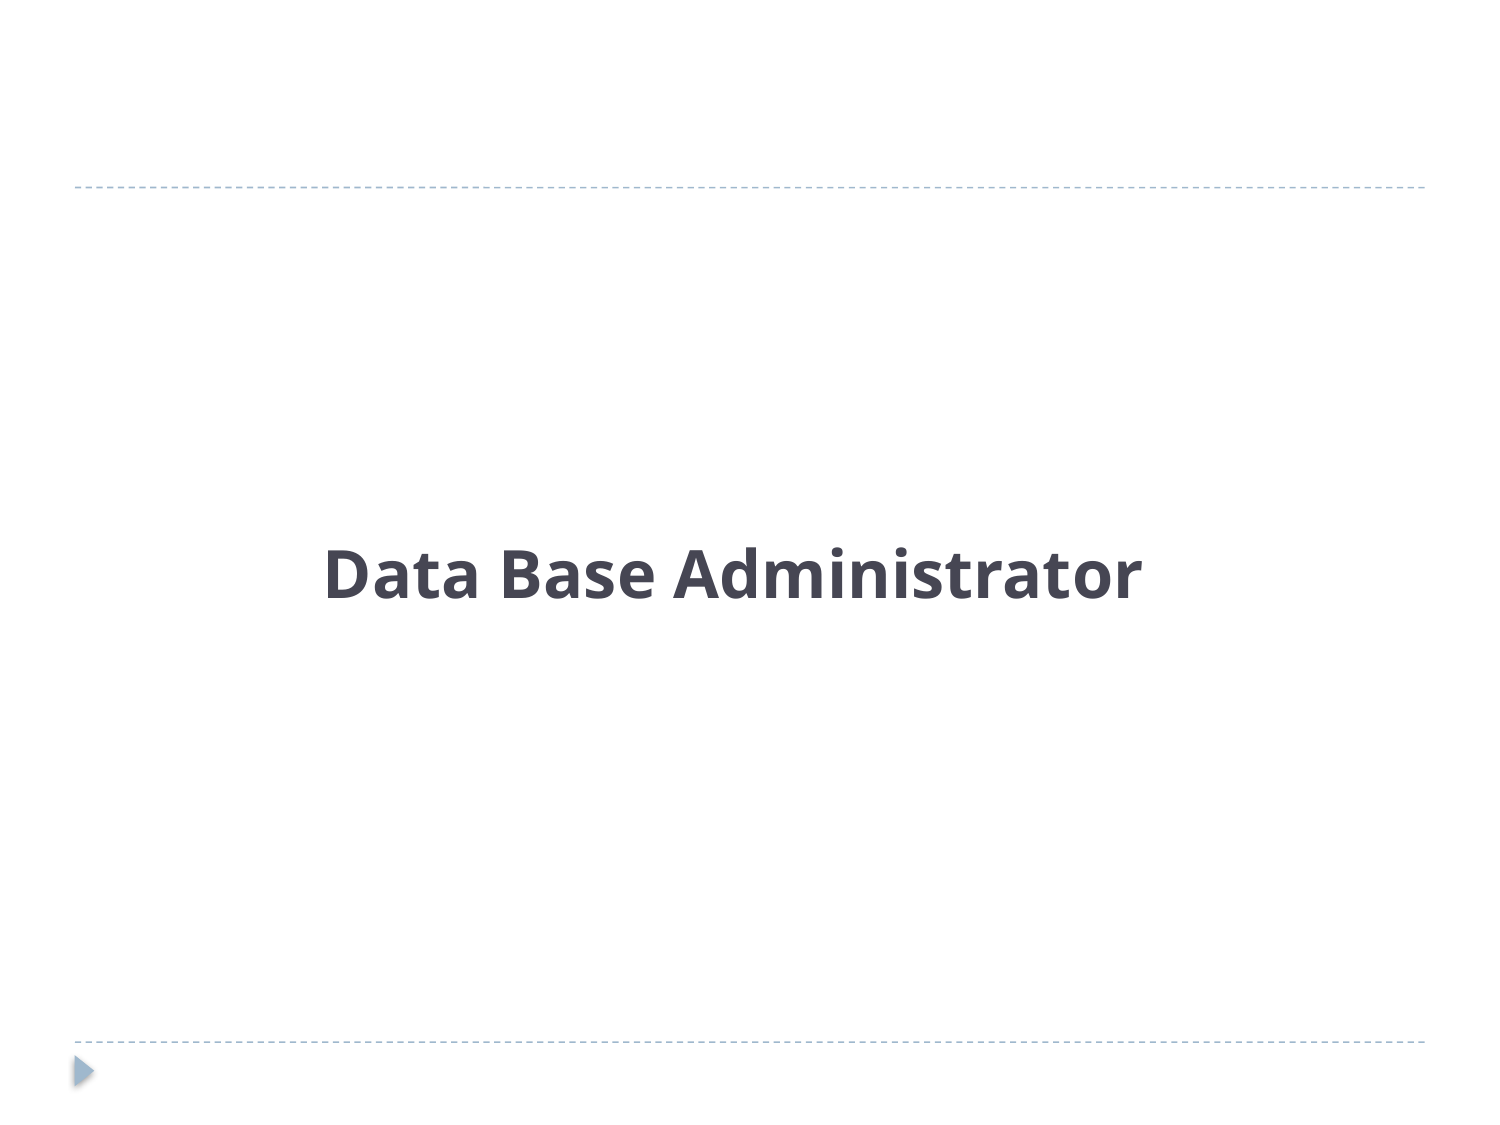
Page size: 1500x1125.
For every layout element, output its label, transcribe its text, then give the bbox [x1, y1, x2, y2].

title Data Base Administrator [58, 457, 1409, 620]
